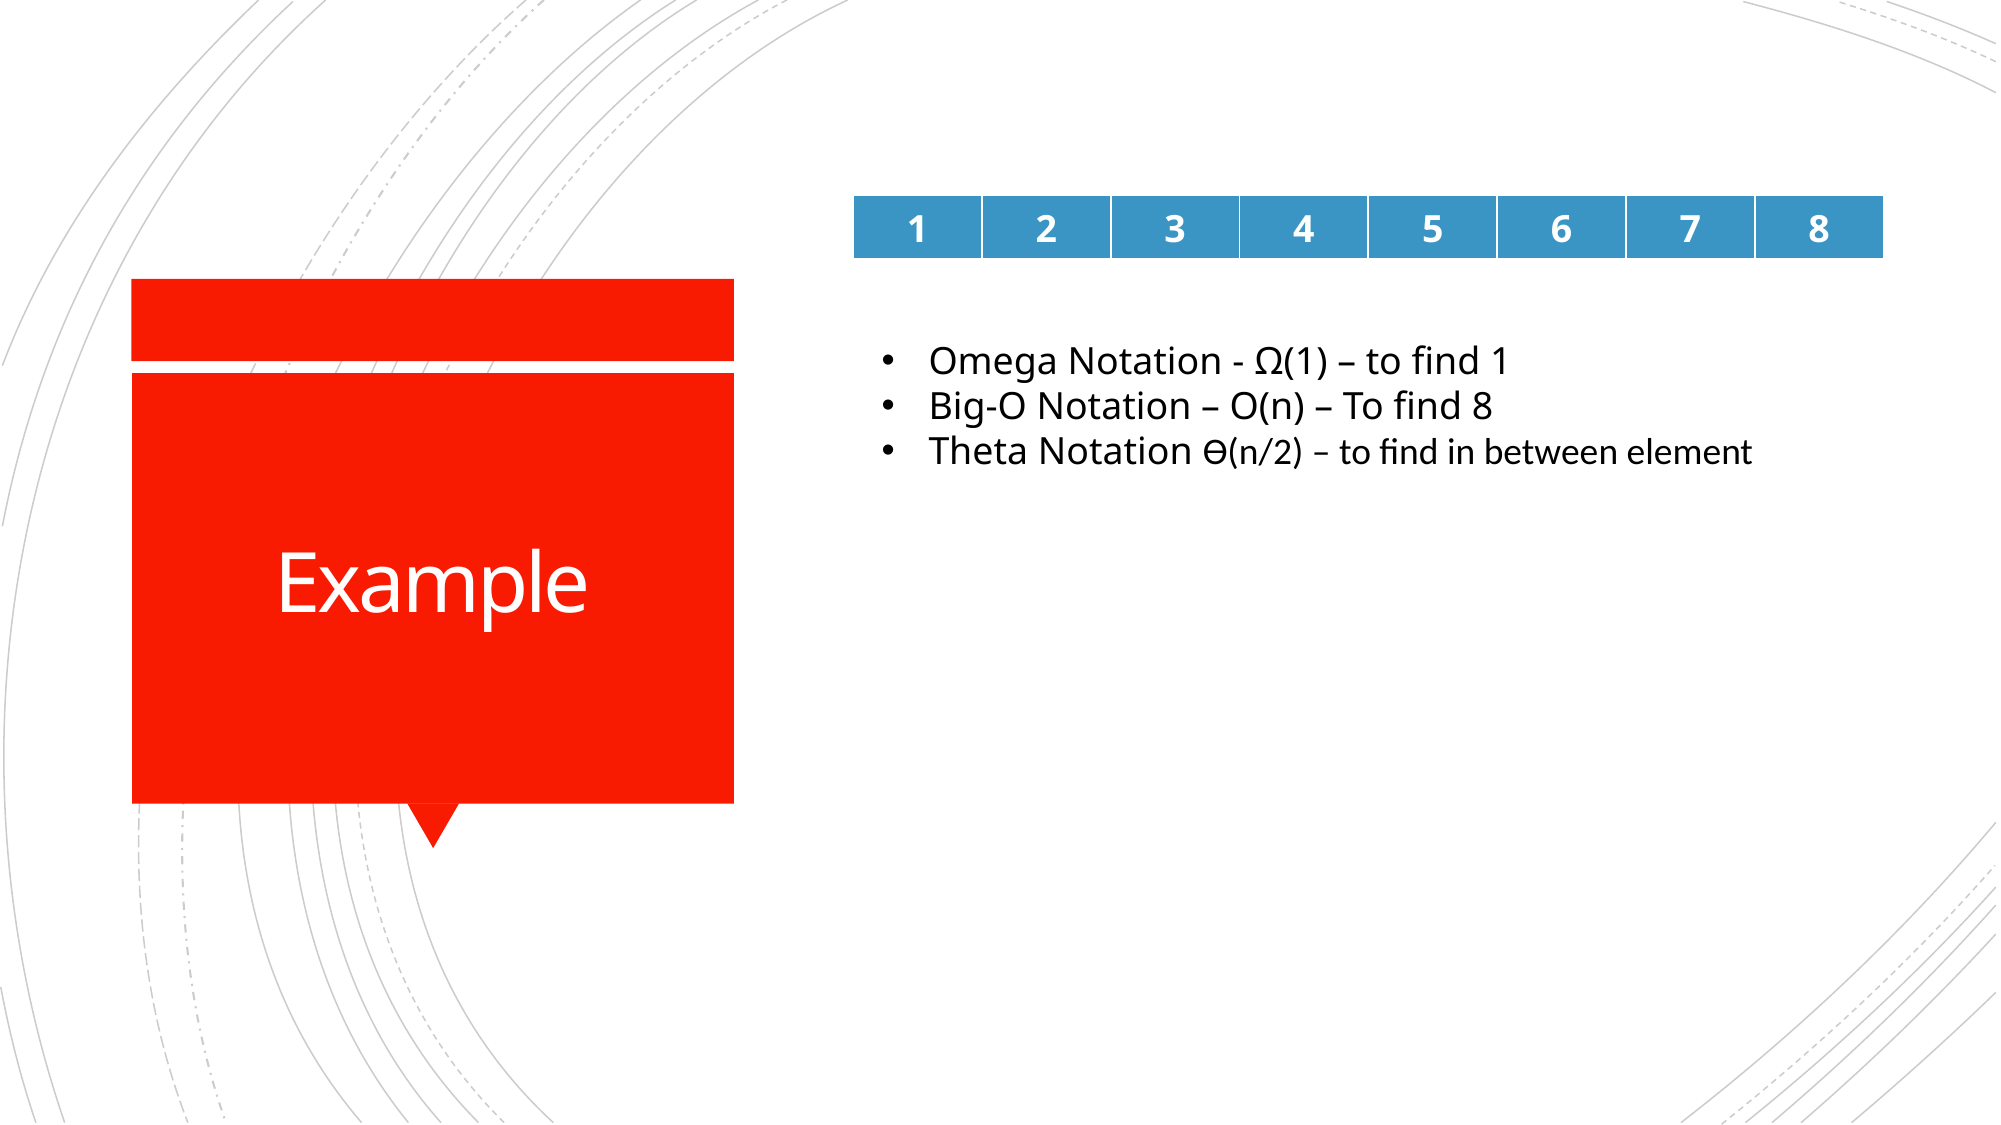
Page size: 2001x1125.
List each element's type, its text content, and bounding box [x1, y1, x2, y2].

title Example [145, 385, 720, 789]
table_header 5 [1369, 196, 1496, 258]
table_header 7 [1627, 196, 1754, 258]
table_header 8 [1756, 196, 1883, 258]
table_header 2 [983, 196, 1110, 258]
table_header 3 [1112, 196, 1239, 258]
text_box Omega Notation - Ω(1) – to find 1 Big-O Notation – O(n) – To find 8 Theta Notation Ɵ(n/2) – to find in between element [866, 329, 1898, 525]
table_header 1 [854, 196, 981, 258]
table_header 4 [1240, 196, 1367, 258]
table_header 6 [1498, 196, 1625, 258]
